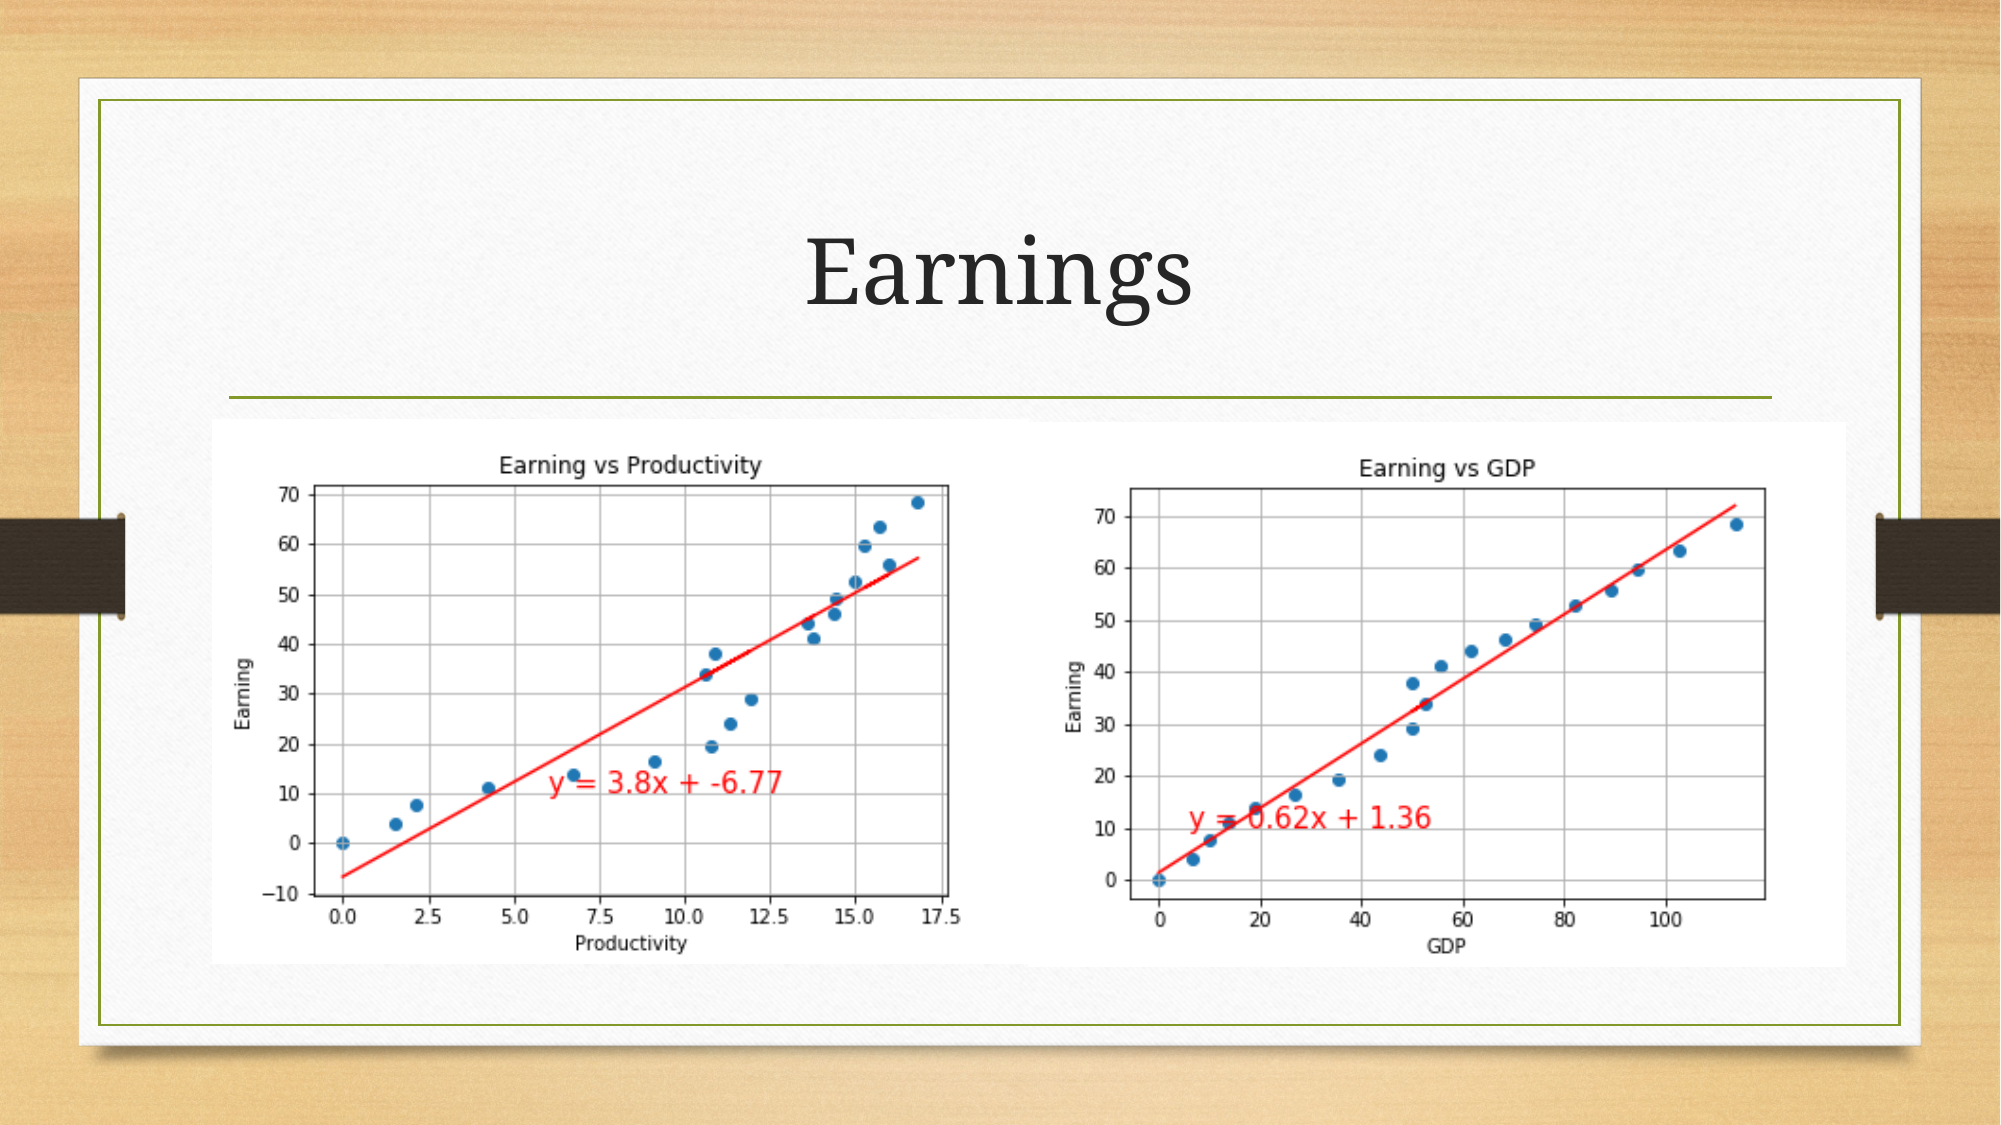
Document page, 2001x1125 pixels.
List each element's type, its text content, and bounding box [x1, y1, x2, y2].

title Earnings [212, 161, 1788, 375]
picture [0, 0, 2001, 1125]
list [212, 419, 1030, 965]
